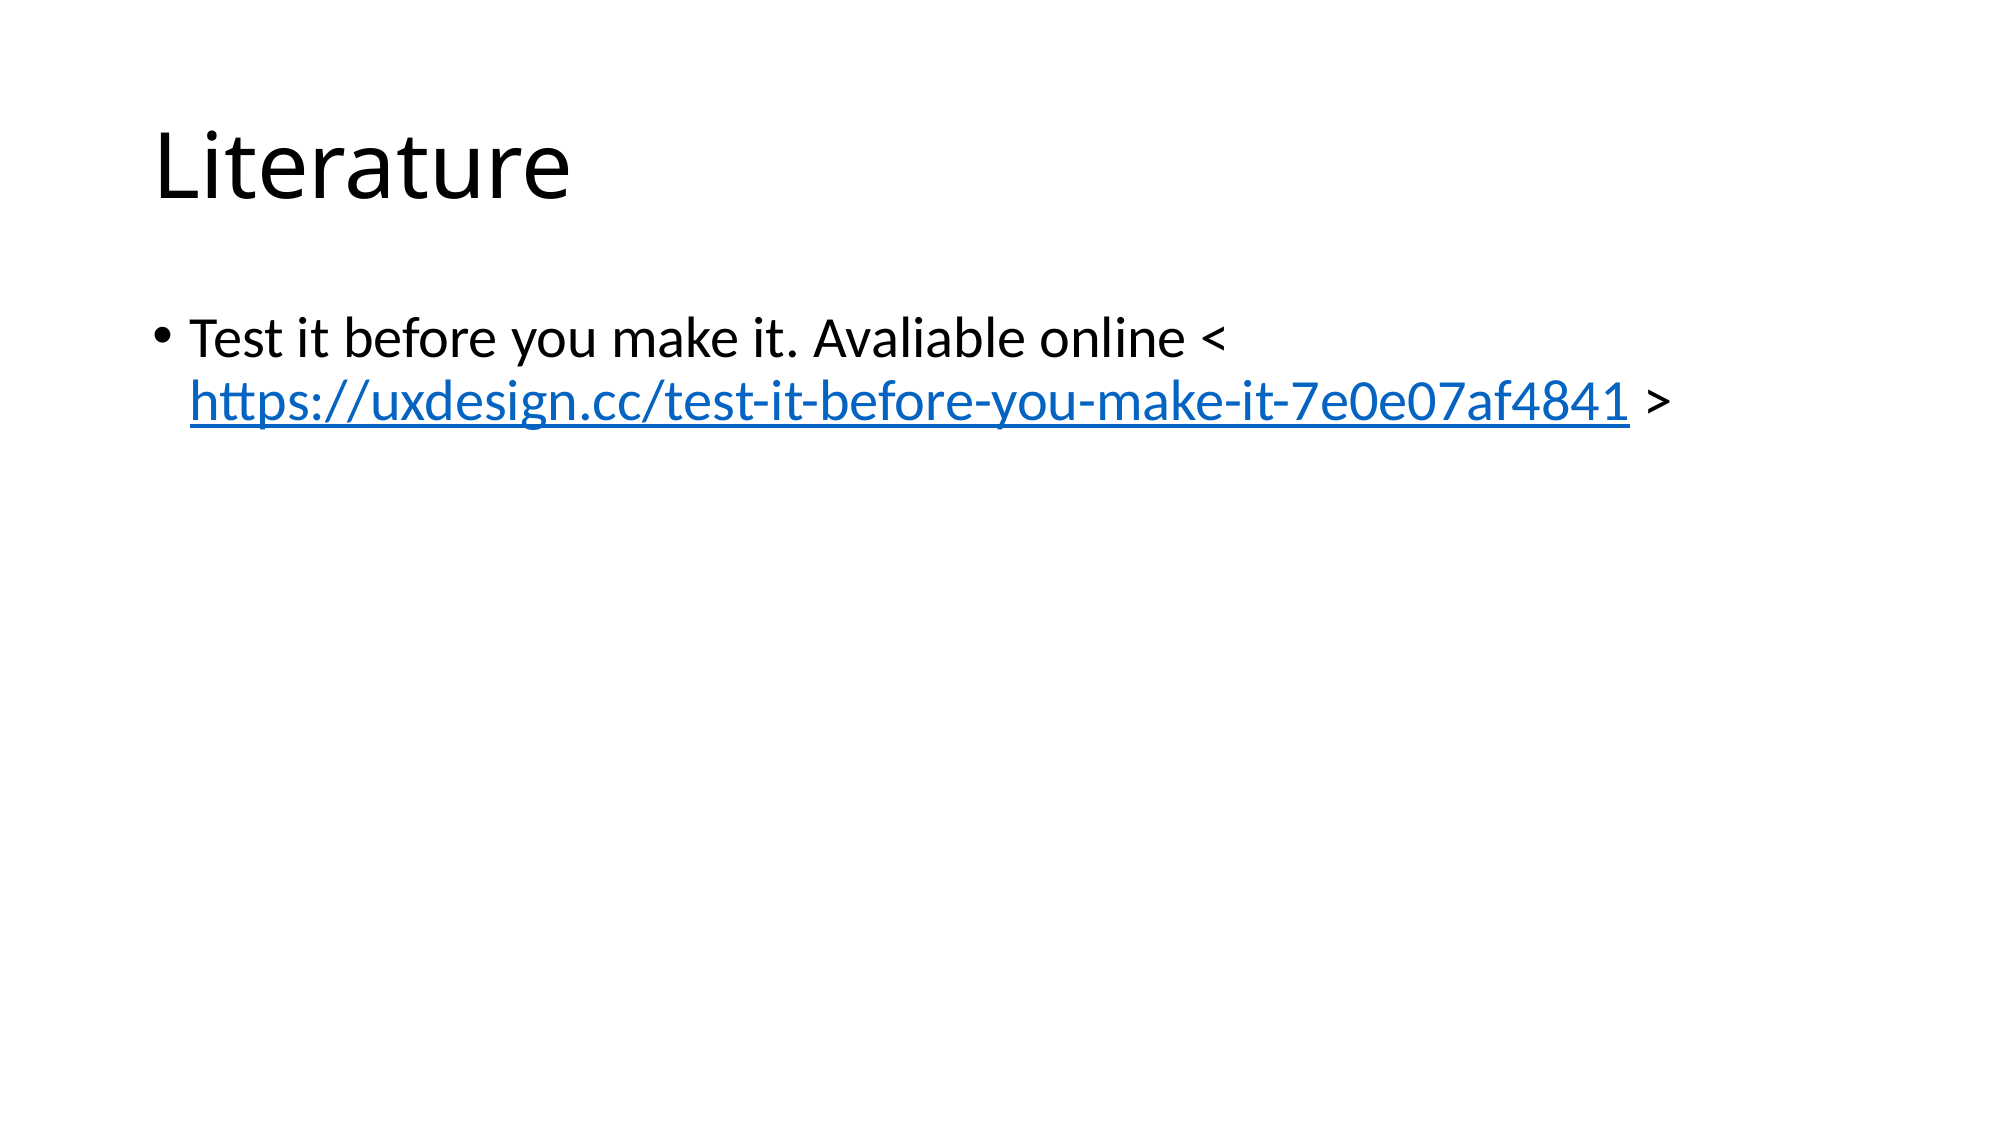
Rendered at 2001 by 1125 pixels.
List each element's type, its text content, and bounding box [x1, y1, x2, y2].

list Test it before you make it. Avaliable online < https://uxdesign.cc/test-it-before-you-make-it-7e0e07af4841 > [137, 299, 1863, 1014]
title Literature [137, 59, 1863, 278]
